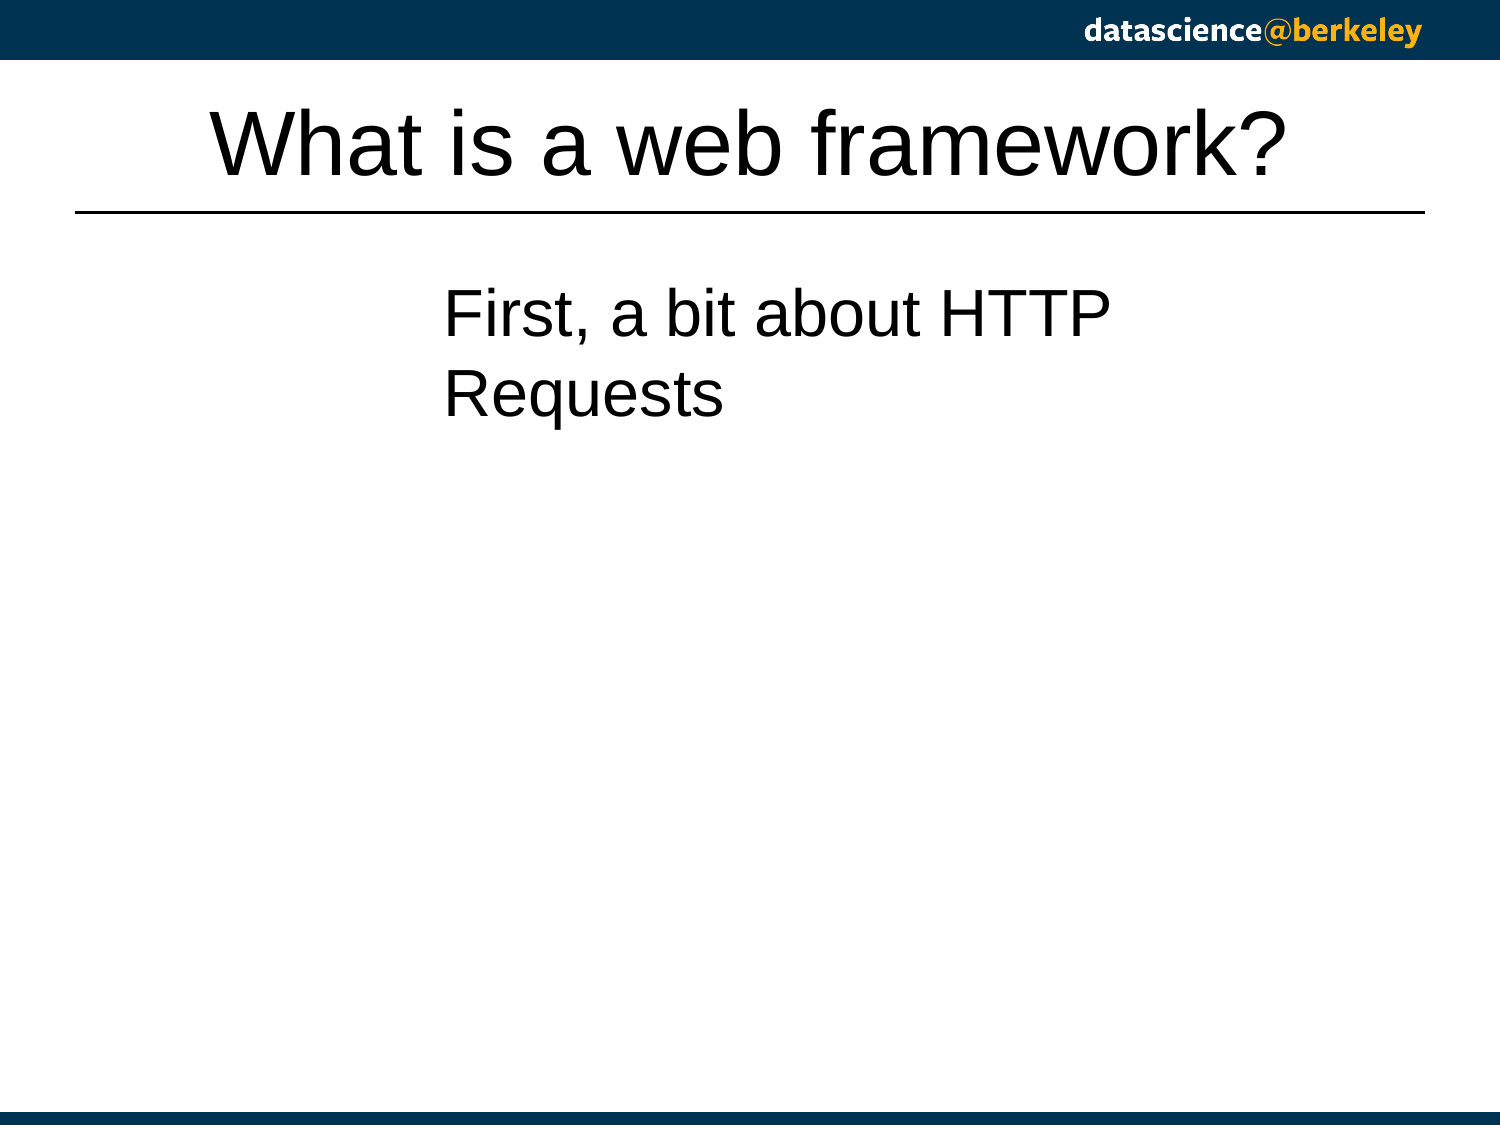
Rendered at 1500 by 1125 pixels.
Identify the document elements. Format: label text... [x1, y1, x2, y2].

picture [1079, 10, 1431, 52]
list First, a bit about HTTP Requests [428, 262, 1425, 1005]
title What is a web framework? [75, 45, 1425, 233]
